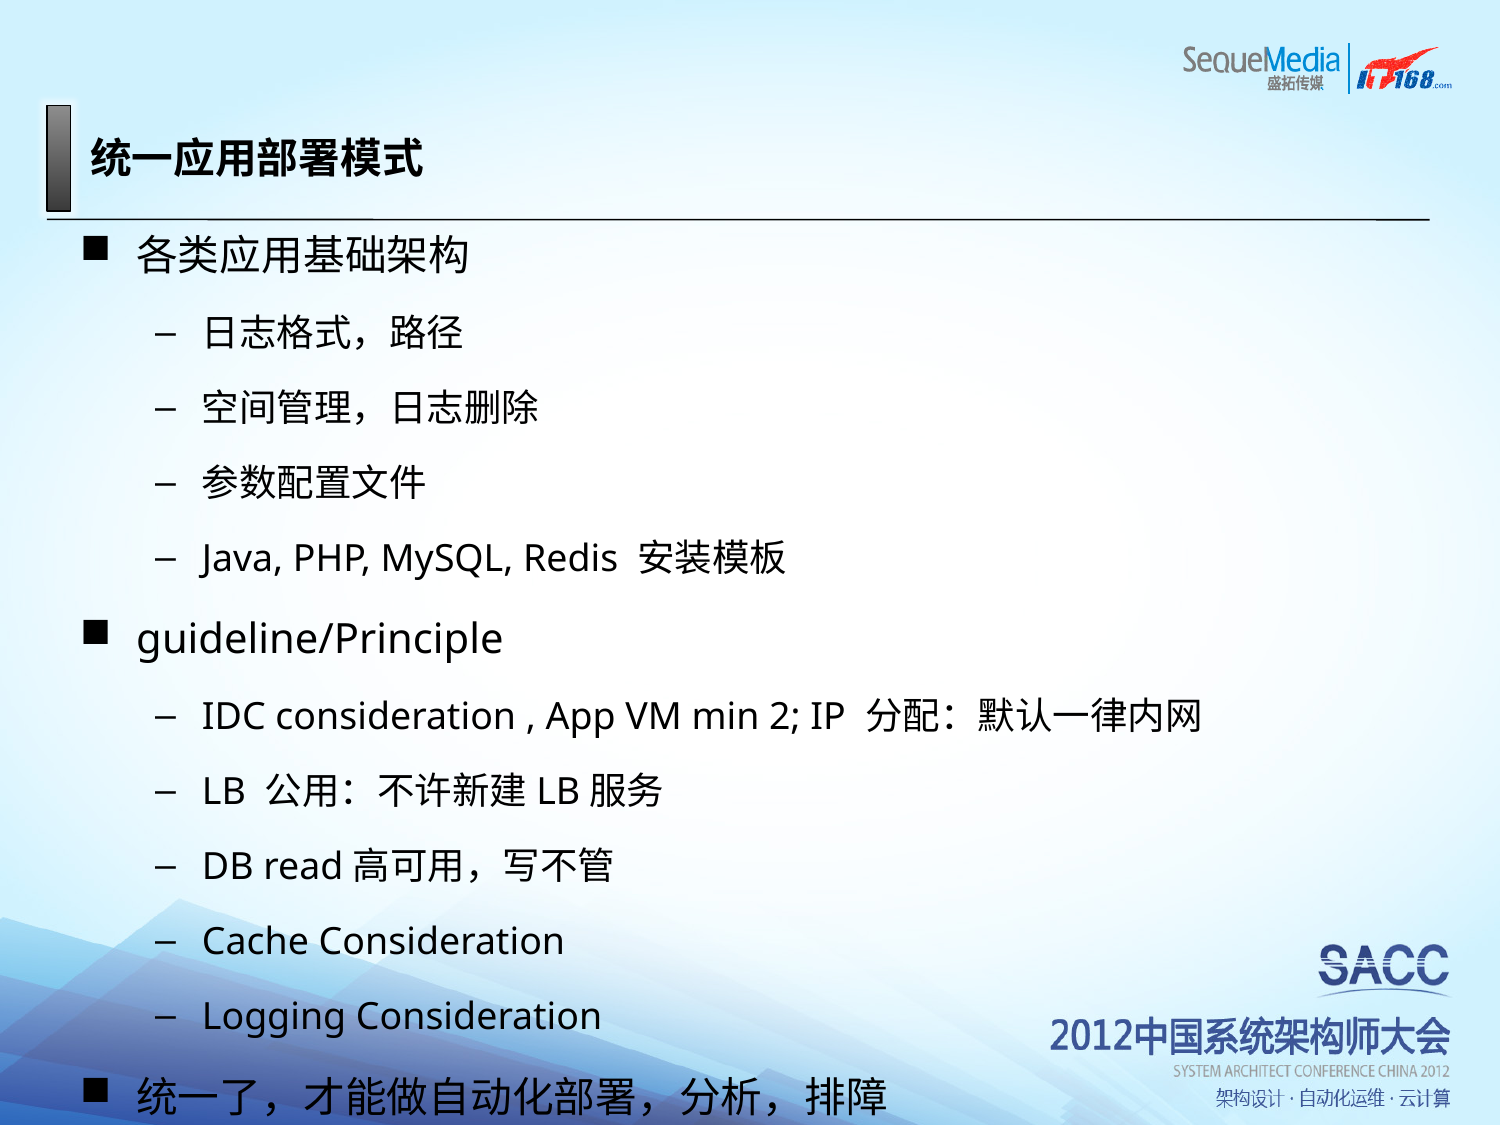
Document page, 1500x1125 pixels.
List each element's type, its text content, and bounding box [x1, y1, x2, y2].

title 统一应用部署模式 [75, 93, 1425, 220]
picture [0, 0, 1500, 1125]
list 各类应用基础架构 日志格式，路径 空间管理，日志删除 参数配置文件 Java, PHP, MySQL, Redis 安装模板 guideline/Principle IDC consideration , App VM min 2; IP 分配：默认一律内网 LB 公用：不许新建LB服务 DB read高可用，写不管 Cache Consideration Logging Consideration 统一了，才能做自动化部署，分析，排障 [64, 196, 1415, 986]
